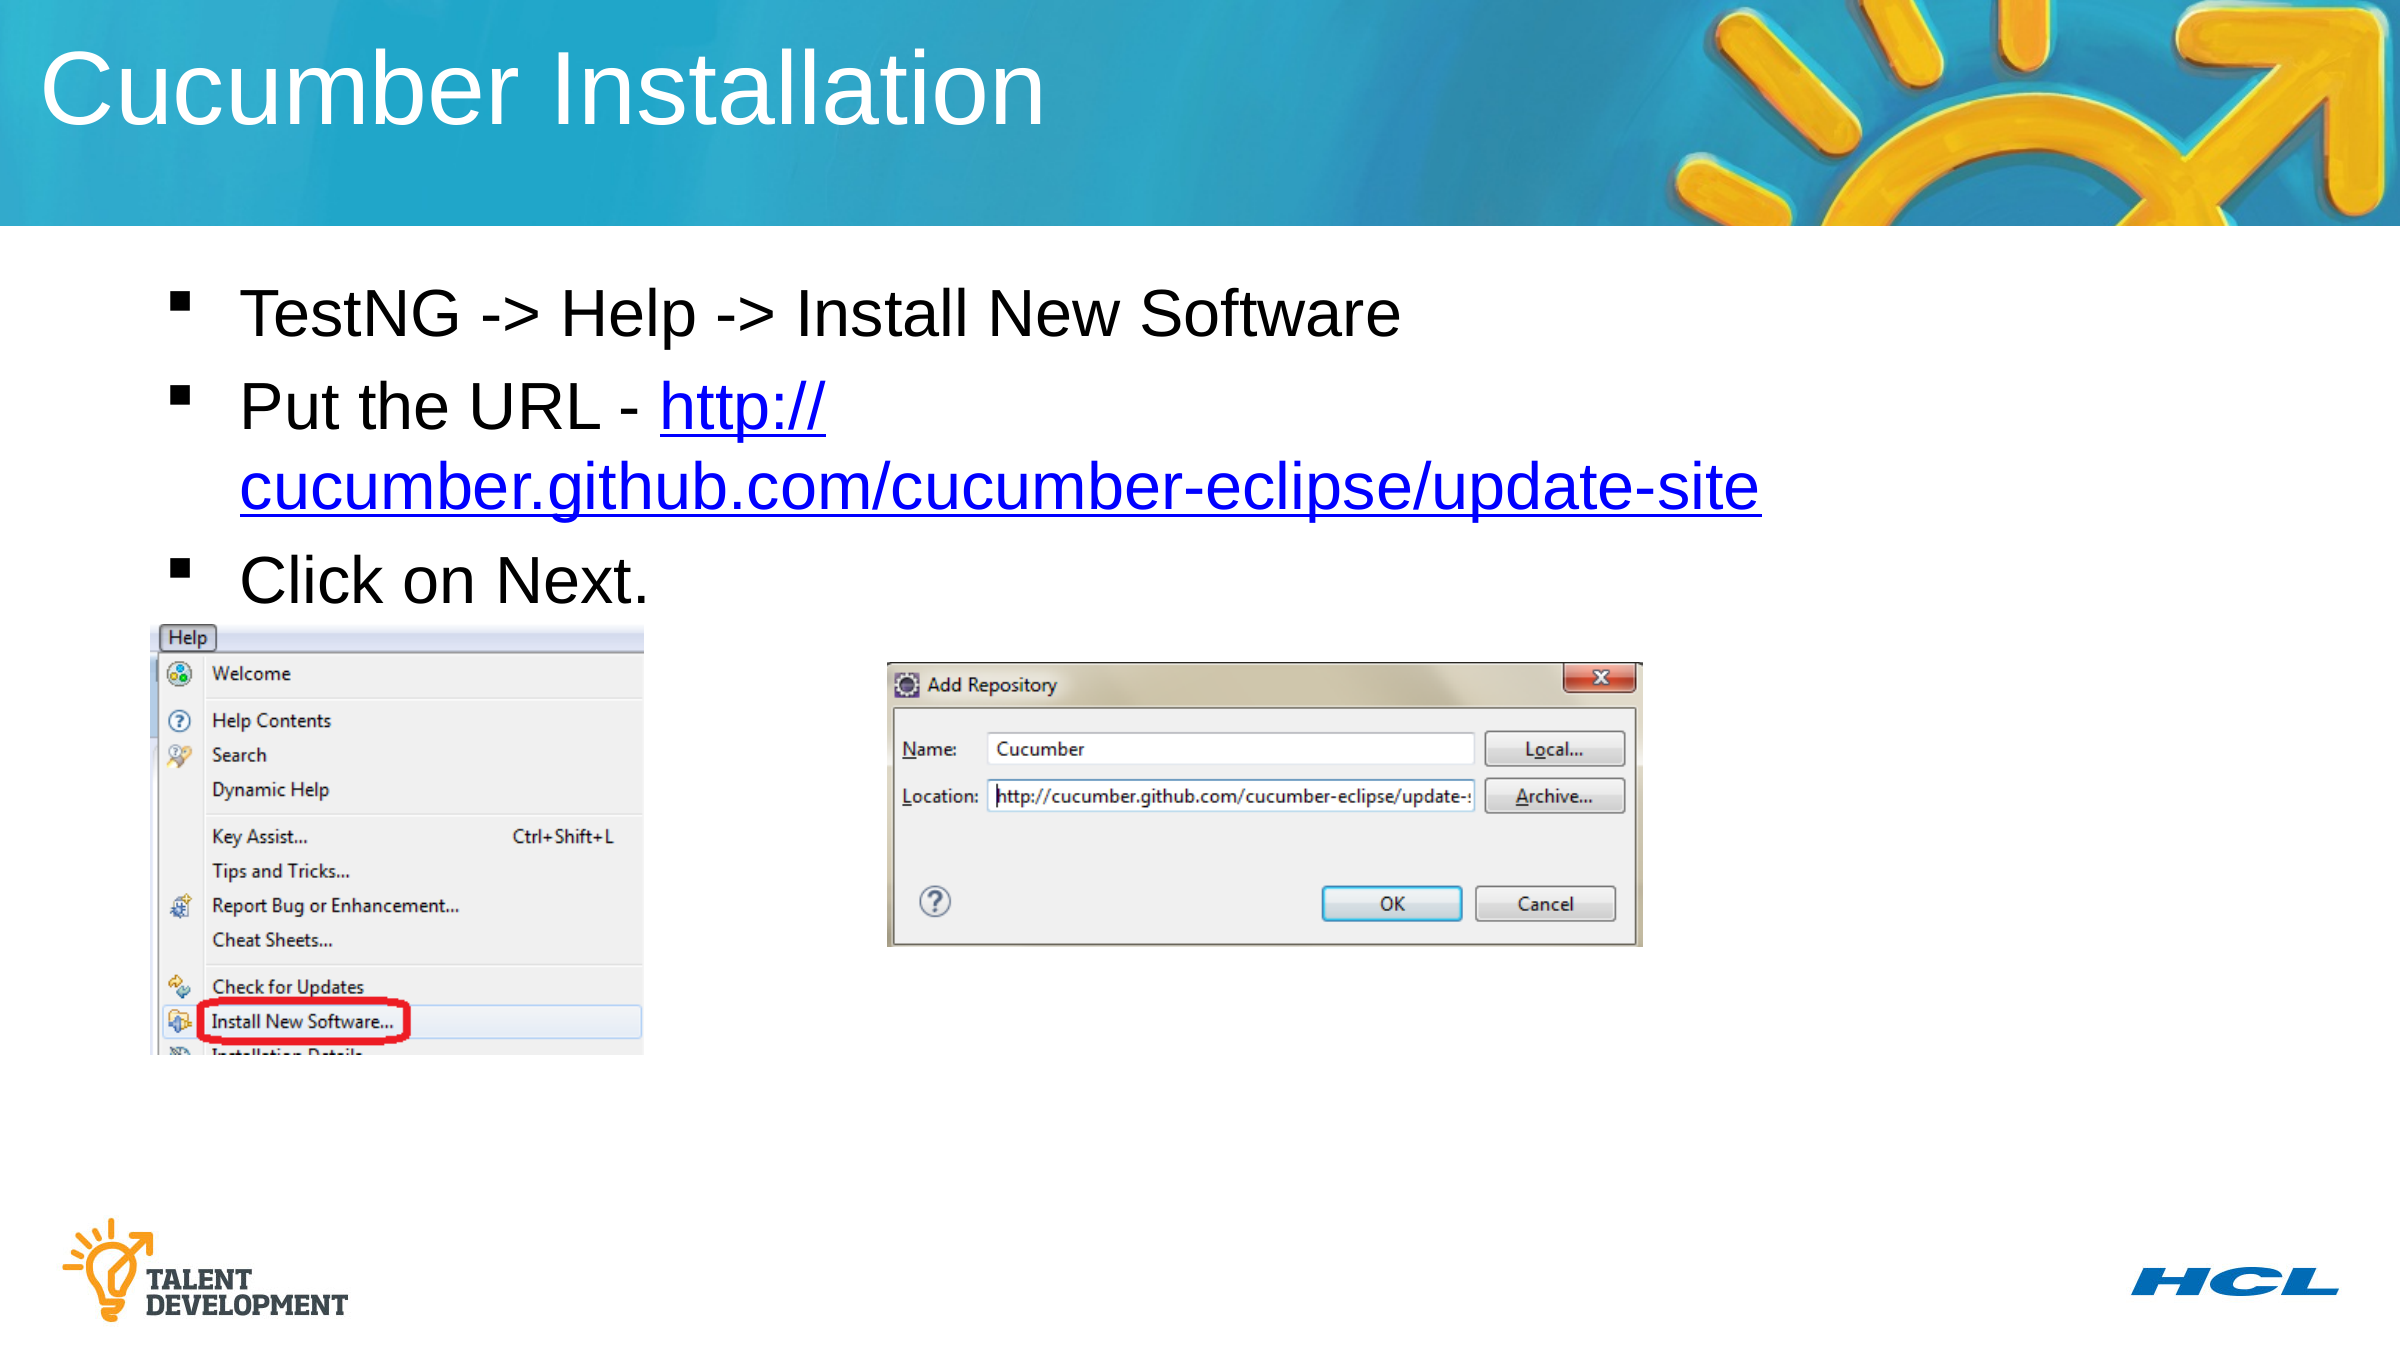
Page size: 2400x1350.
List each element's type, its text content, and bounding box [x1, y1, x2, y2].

list TestNG -> Help -> Install New Software Put the URL - http://cucumber.github.com/cucumber-eclipse/update-site Click on Next. [150, 262, 2268, 1225]
picture [887, 662, 1643, 948]
picture [2100, 1169, 2397, 1350]
picture [149, 624, 644, 1055]
picture [0, 1169, 389, 1350]
picture [0, 0, 2400, 226]
list Cucumber Installation [24, 12, 1675, 138]
